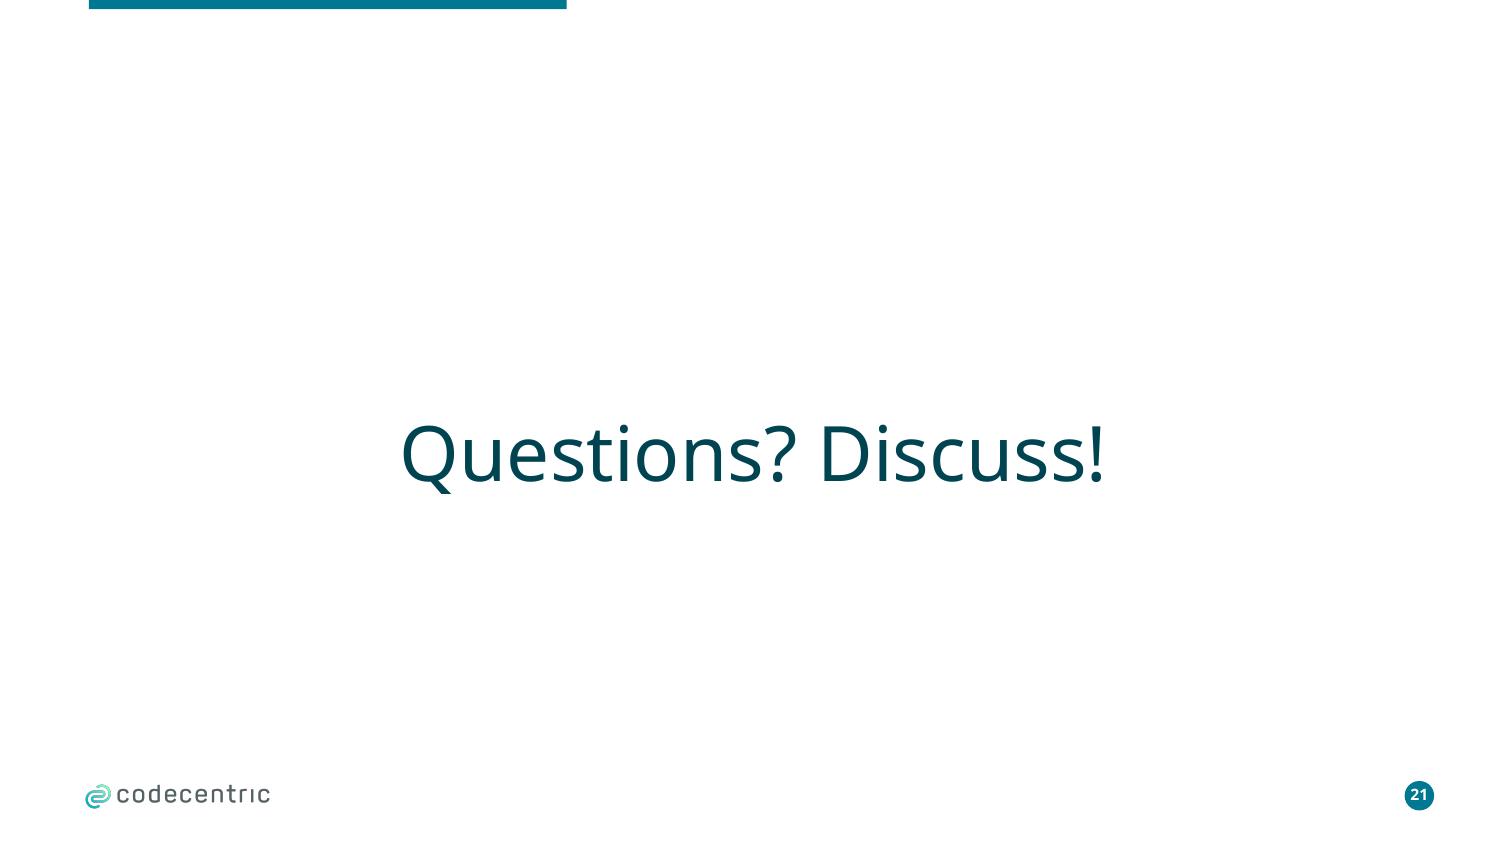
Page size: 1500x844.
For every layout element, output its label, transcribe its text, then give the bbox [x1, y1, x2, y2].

picture [65, 763, 289, 828]
title Questions? Discuss! [107, 415, 1401, 483]
slide_number 21 [1396, 783, 1443, 808]
